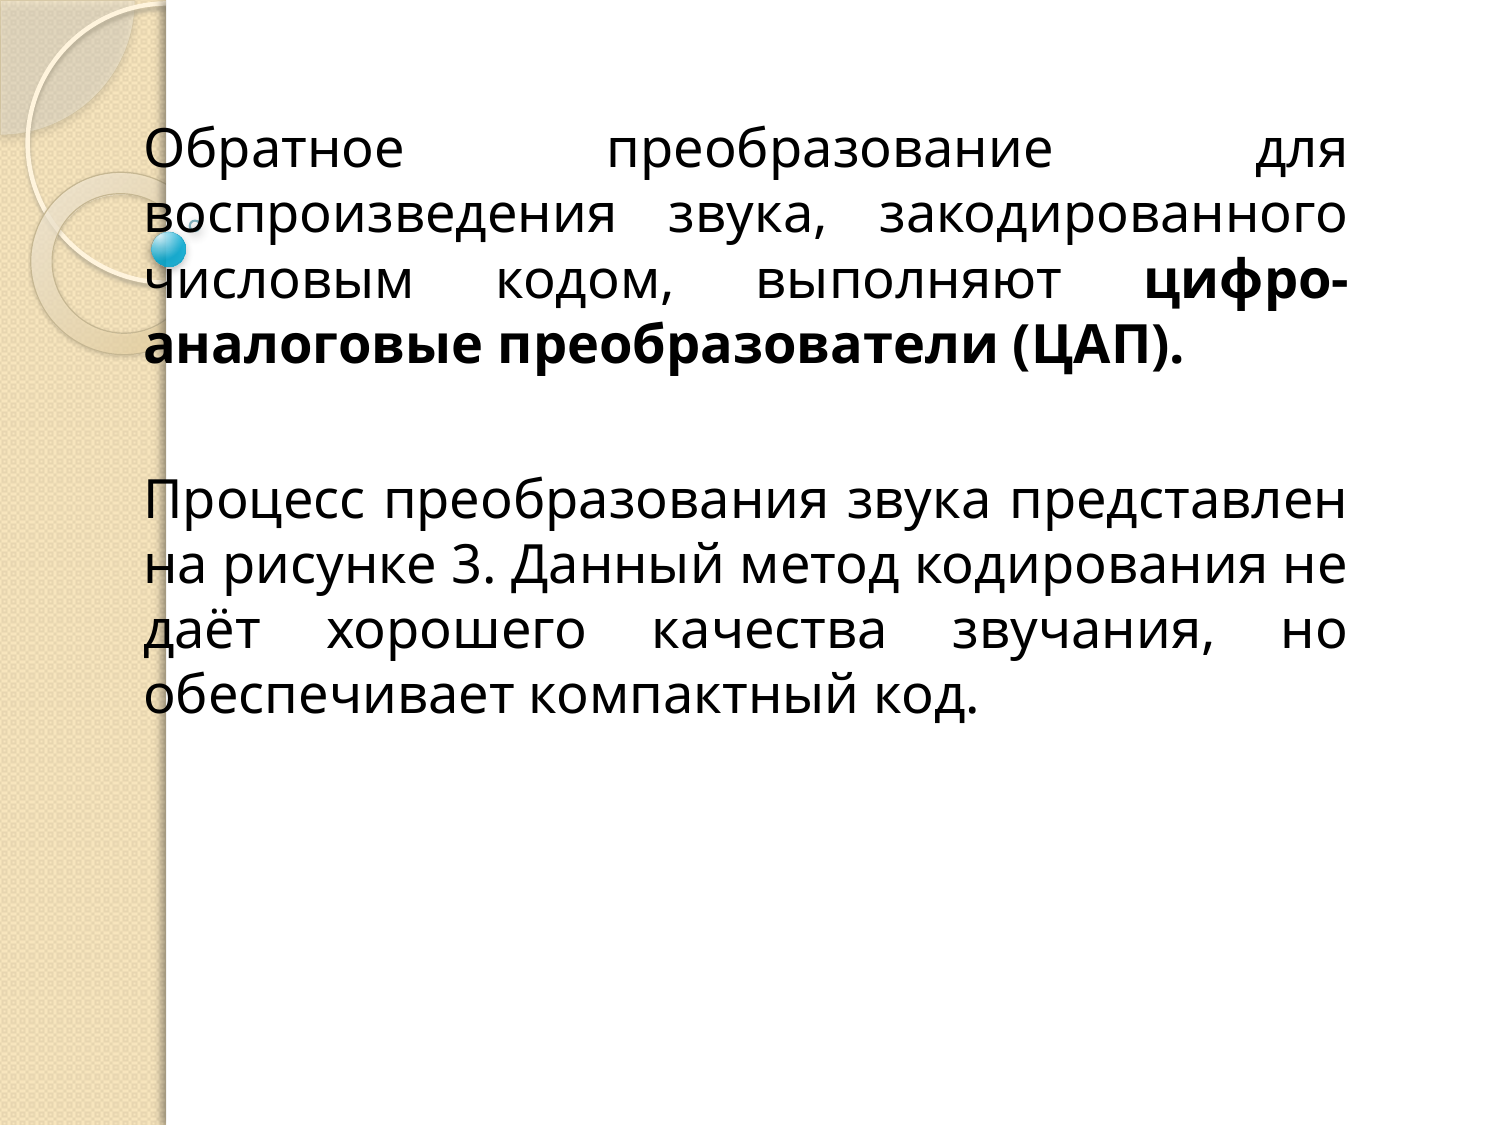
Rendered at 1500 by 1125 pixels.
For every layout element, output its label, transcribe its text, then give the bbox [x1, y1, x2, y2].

subtitle Обратное преобразование для воспроизведения звука, закодированного числовым кодом, выполняют цифро-аналоговые преобразователи (ЦАП). Процесс преобразования звука представлен на рисунке 3. Данный метод кодирования не даёт хорошего качества звучания, но обеспечивает компактный код. [123, 113, 1365, 976]
